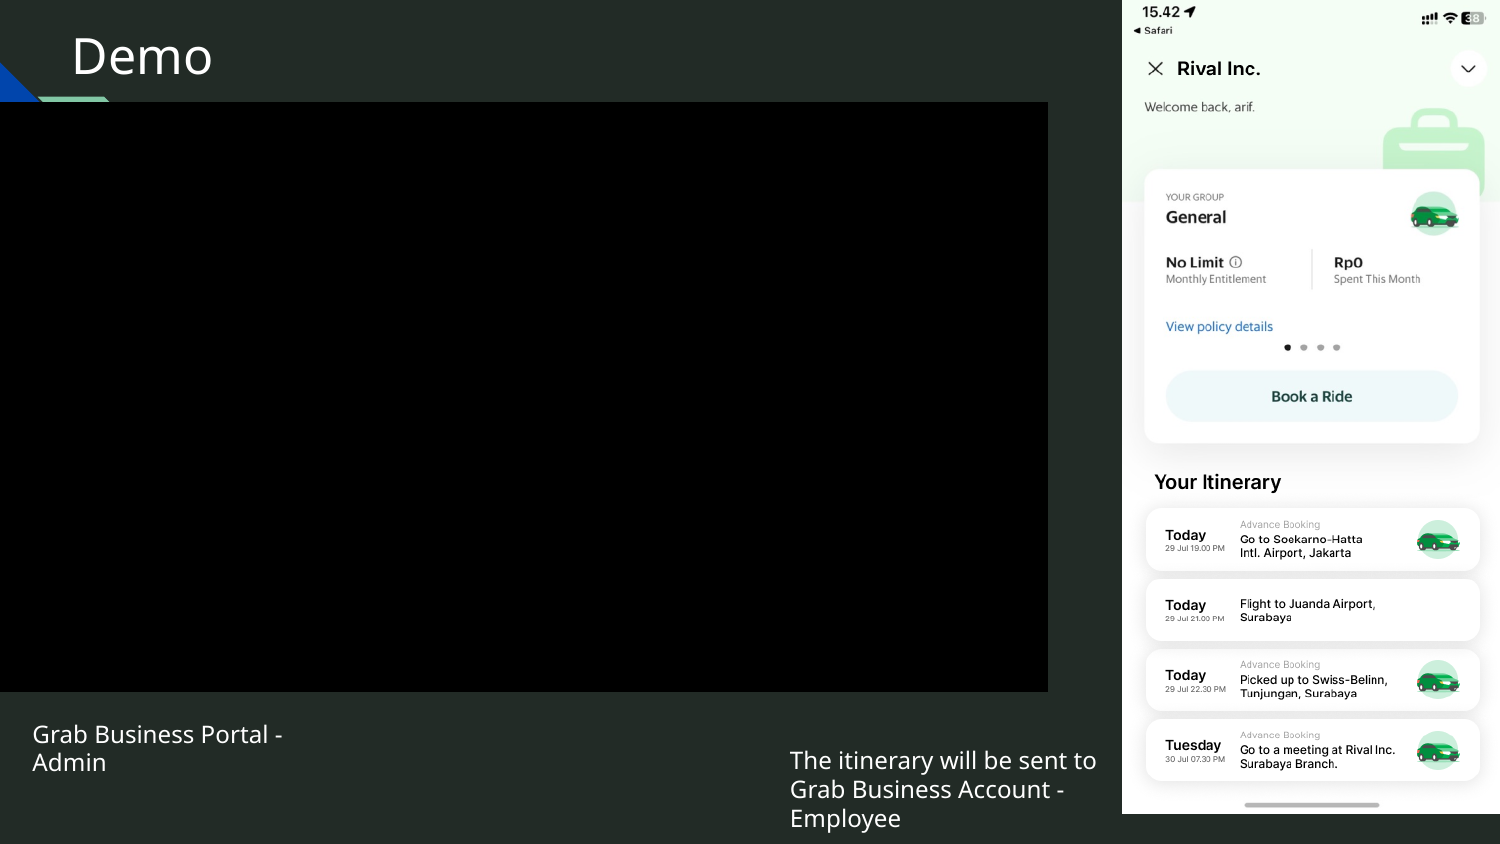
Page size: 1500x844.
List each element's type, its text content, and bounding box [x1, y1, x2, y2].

picture [0, 101, 1049, 692]
title The itinerary will be sent to Grab Business Account - Employee [774, 730, 1117, 811]
title Demo [56, 9, 278, 100]
picture [1122, 0, 1500, 815]
title Grab Business Portal - Admin [17, 703, 317, 761]
